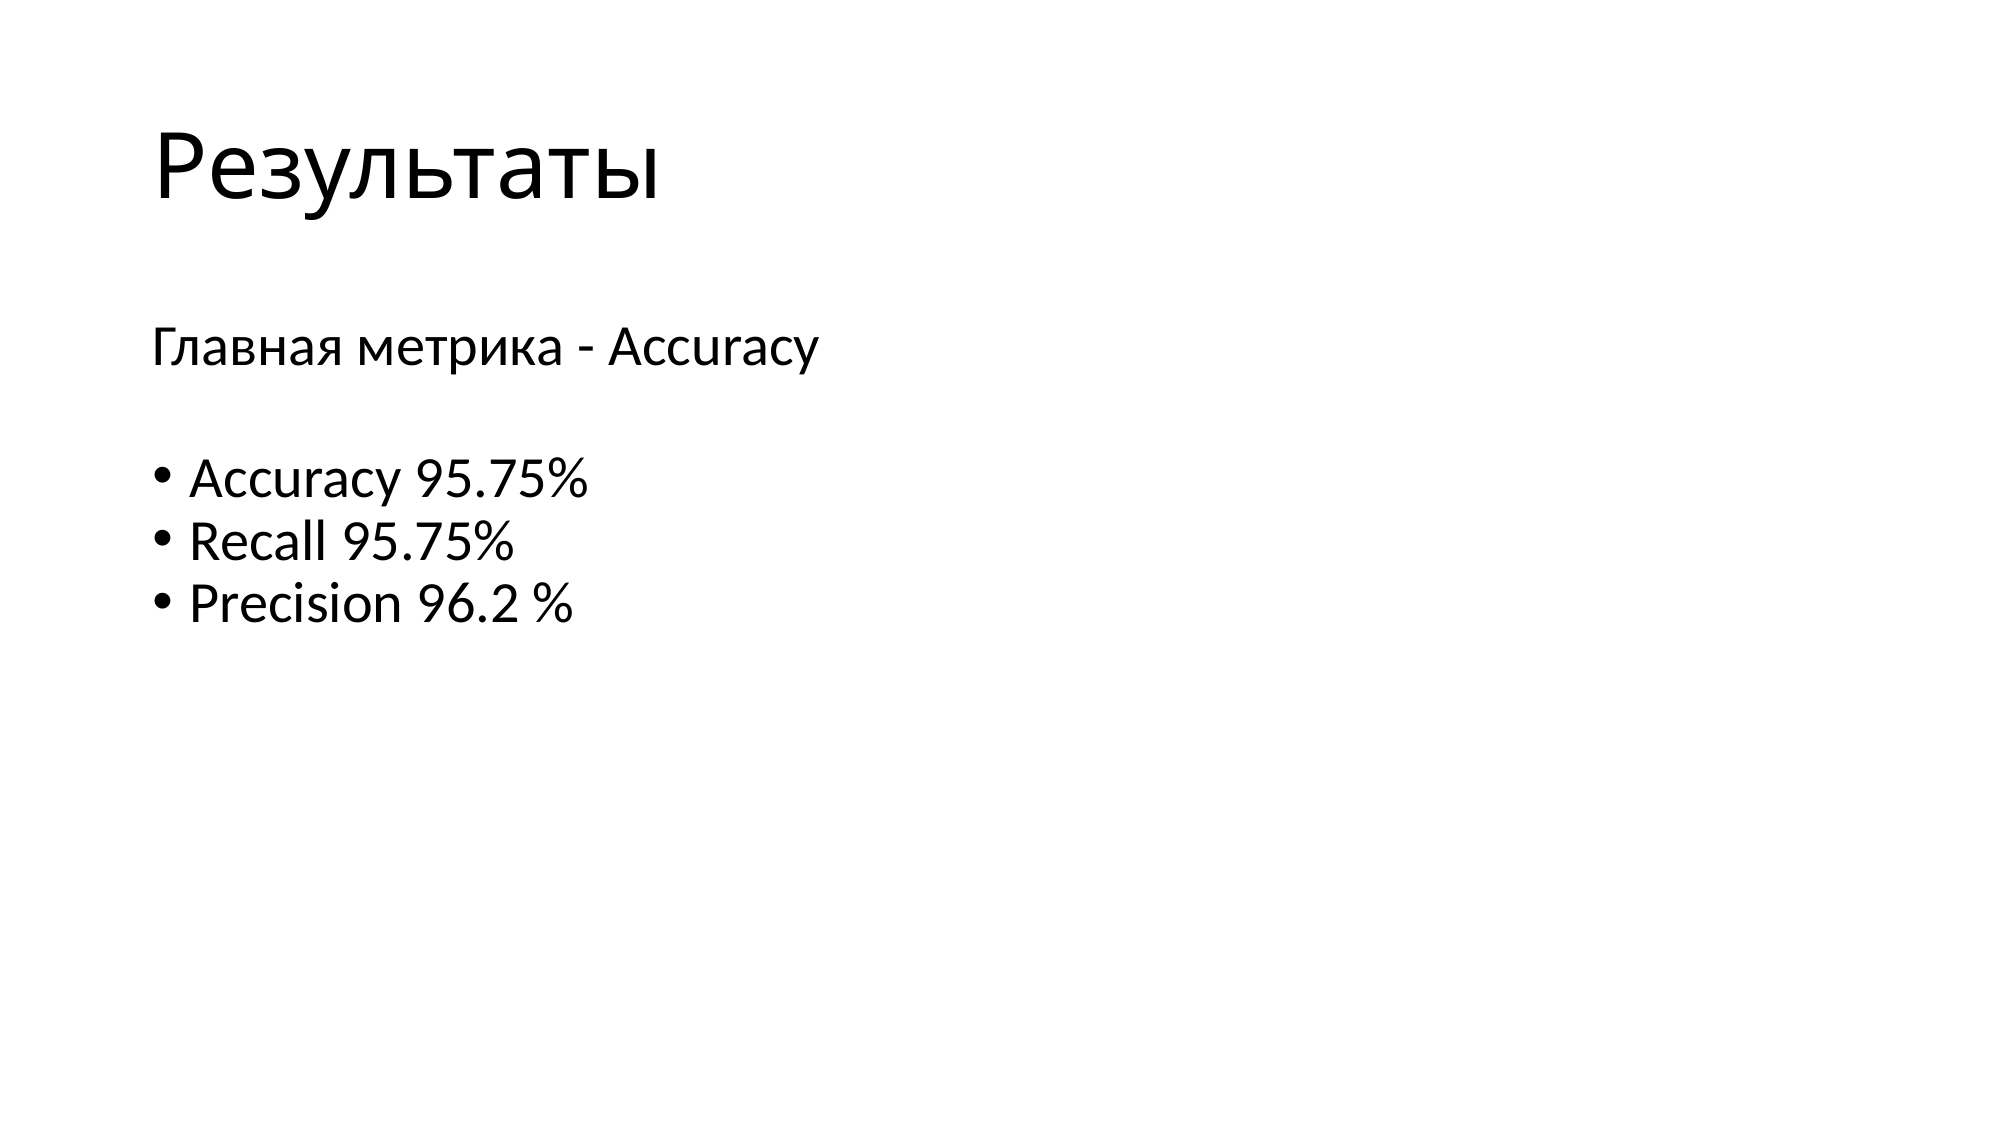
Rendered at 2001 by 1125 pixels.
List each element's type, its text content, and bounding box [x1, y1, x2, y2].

text_box Главная метрика - Accuracy Accuracy 95.75% Recall 95.75% Precision 96.2 % [137, 299, 1863, 1014]
text_box Результаты [137, 59, 1863, 278]
